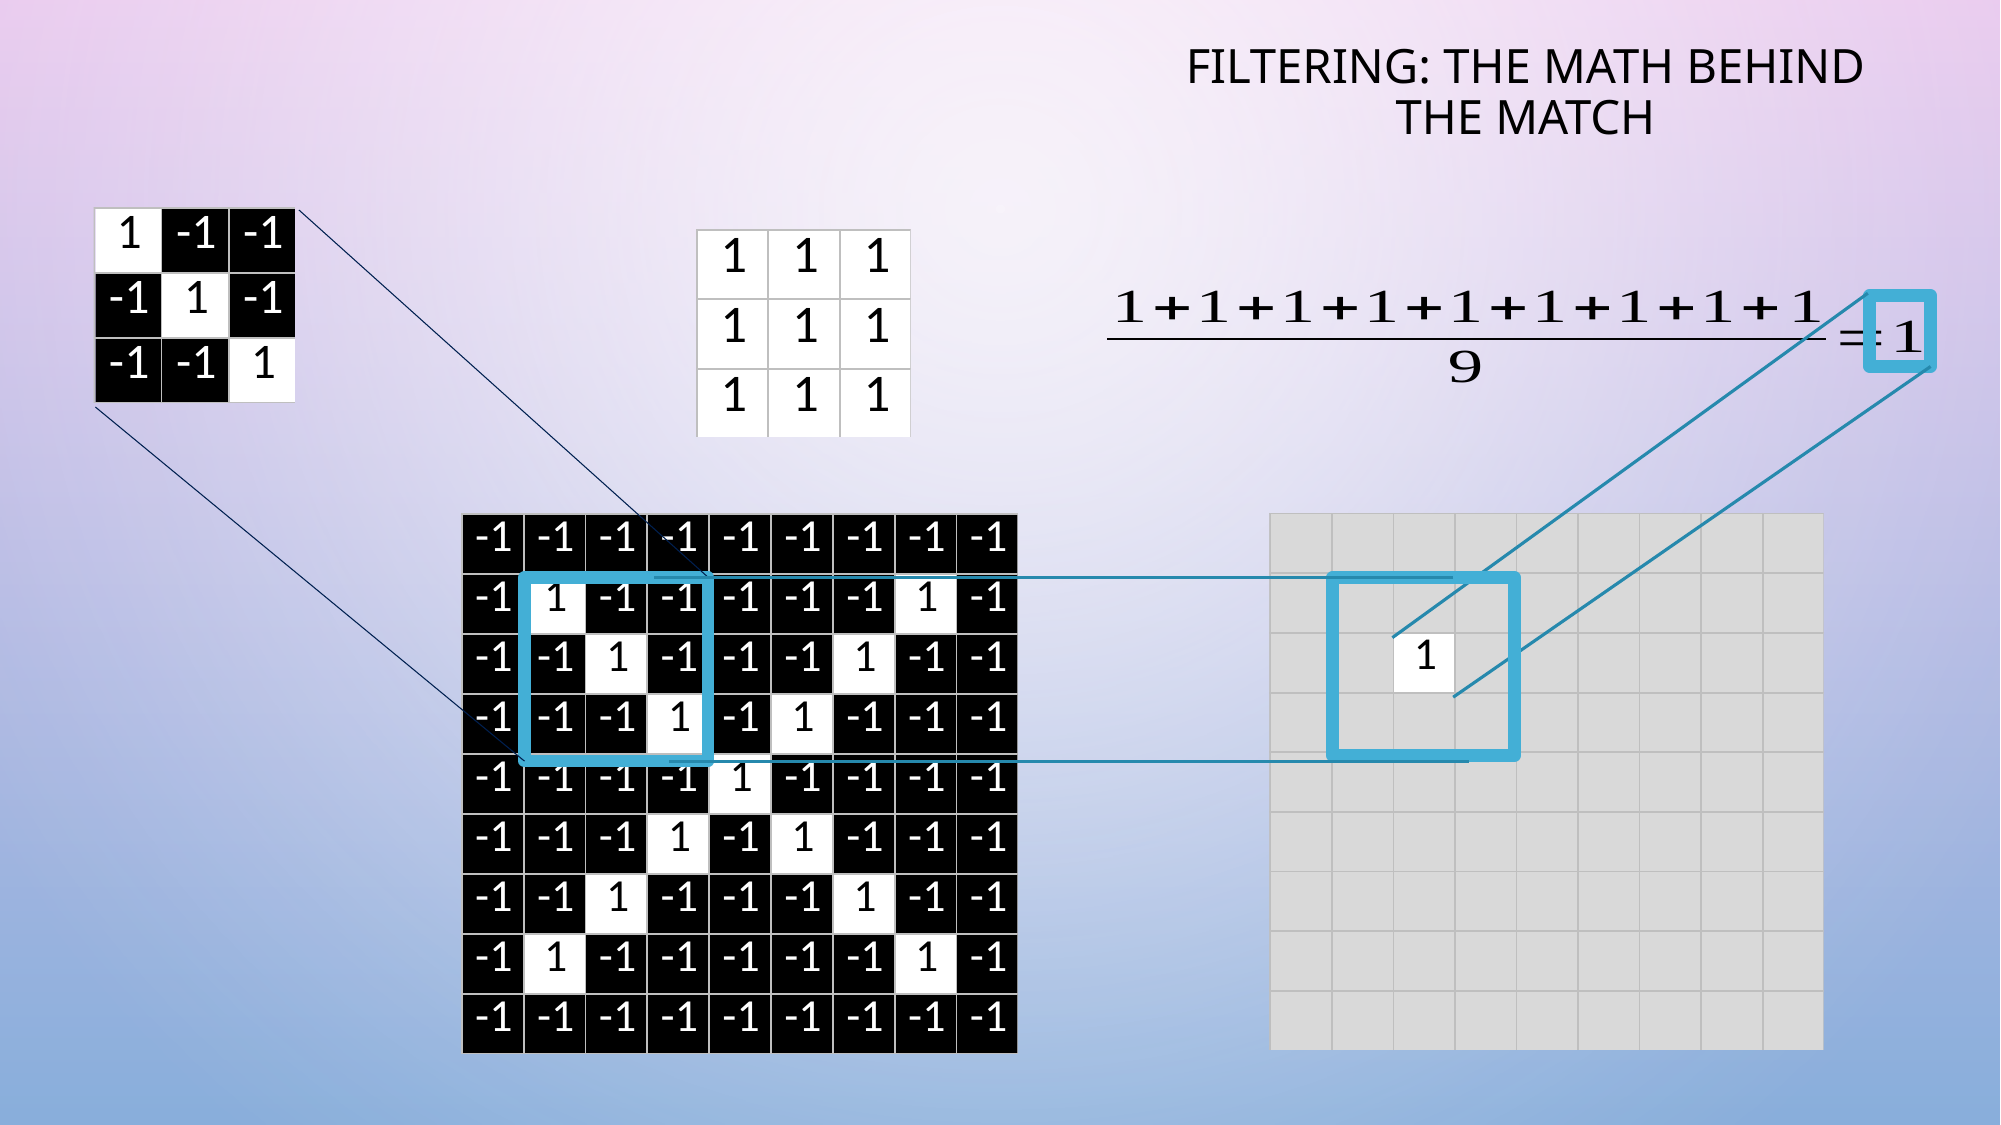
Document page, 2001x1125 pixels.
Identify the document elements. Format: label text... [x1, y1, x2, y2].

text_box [95, 406, 525, 762]
title Filtering: The math behind the match [1132, 34, 1919, 153]
picture [709, 228, 913, 440]
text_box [1392, 292, 1869, 638]
picture [460, 578, 1020, 1056]
picture [1269, 512, 1392, 577]
picture [93, 206, 298, 405]
picture [709, 513, 1020, 577]
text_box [298, 209, 709, 578]
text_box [1452, 366, 1931, 698]
text_box [1869, 294, 1932, 367]
picture [1269, 578, 1826, 1052]
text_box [0, 0, 2000, 615]
